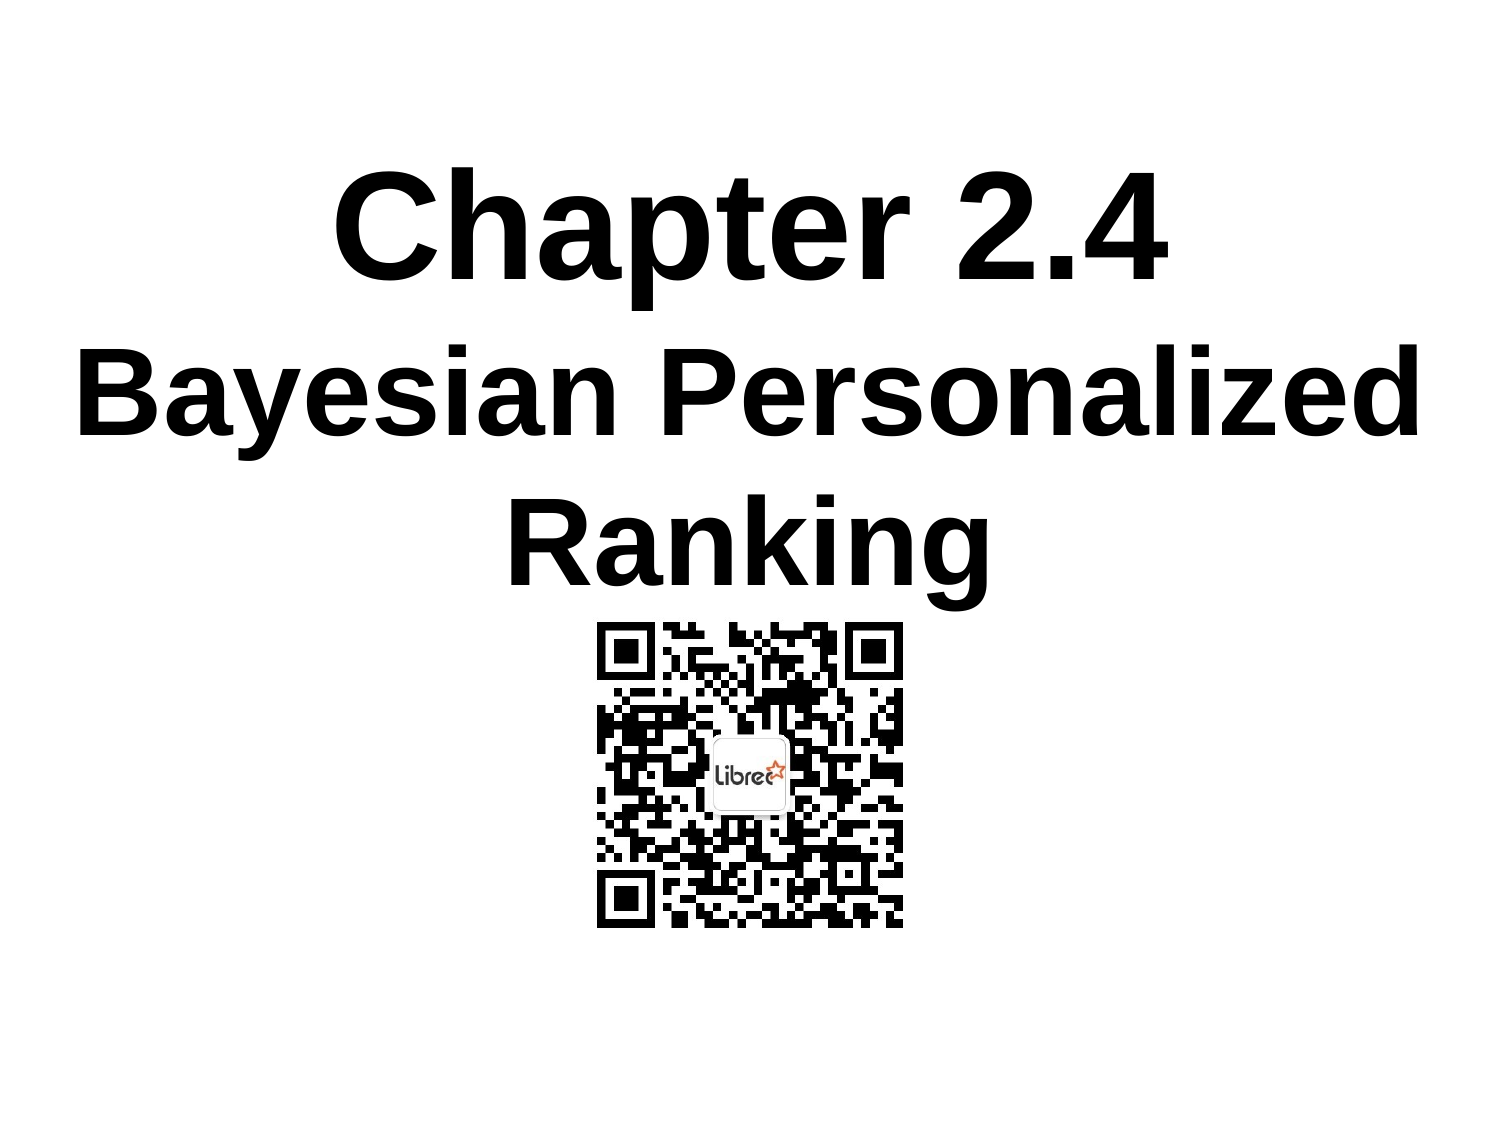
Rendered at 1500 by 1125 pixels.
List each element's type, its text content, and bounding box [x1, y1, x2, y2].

title Chapter 2.4 Bayesian Personalized Ranking [0, 113, 1500, 622]
picture [572, 597, 928, 953]
